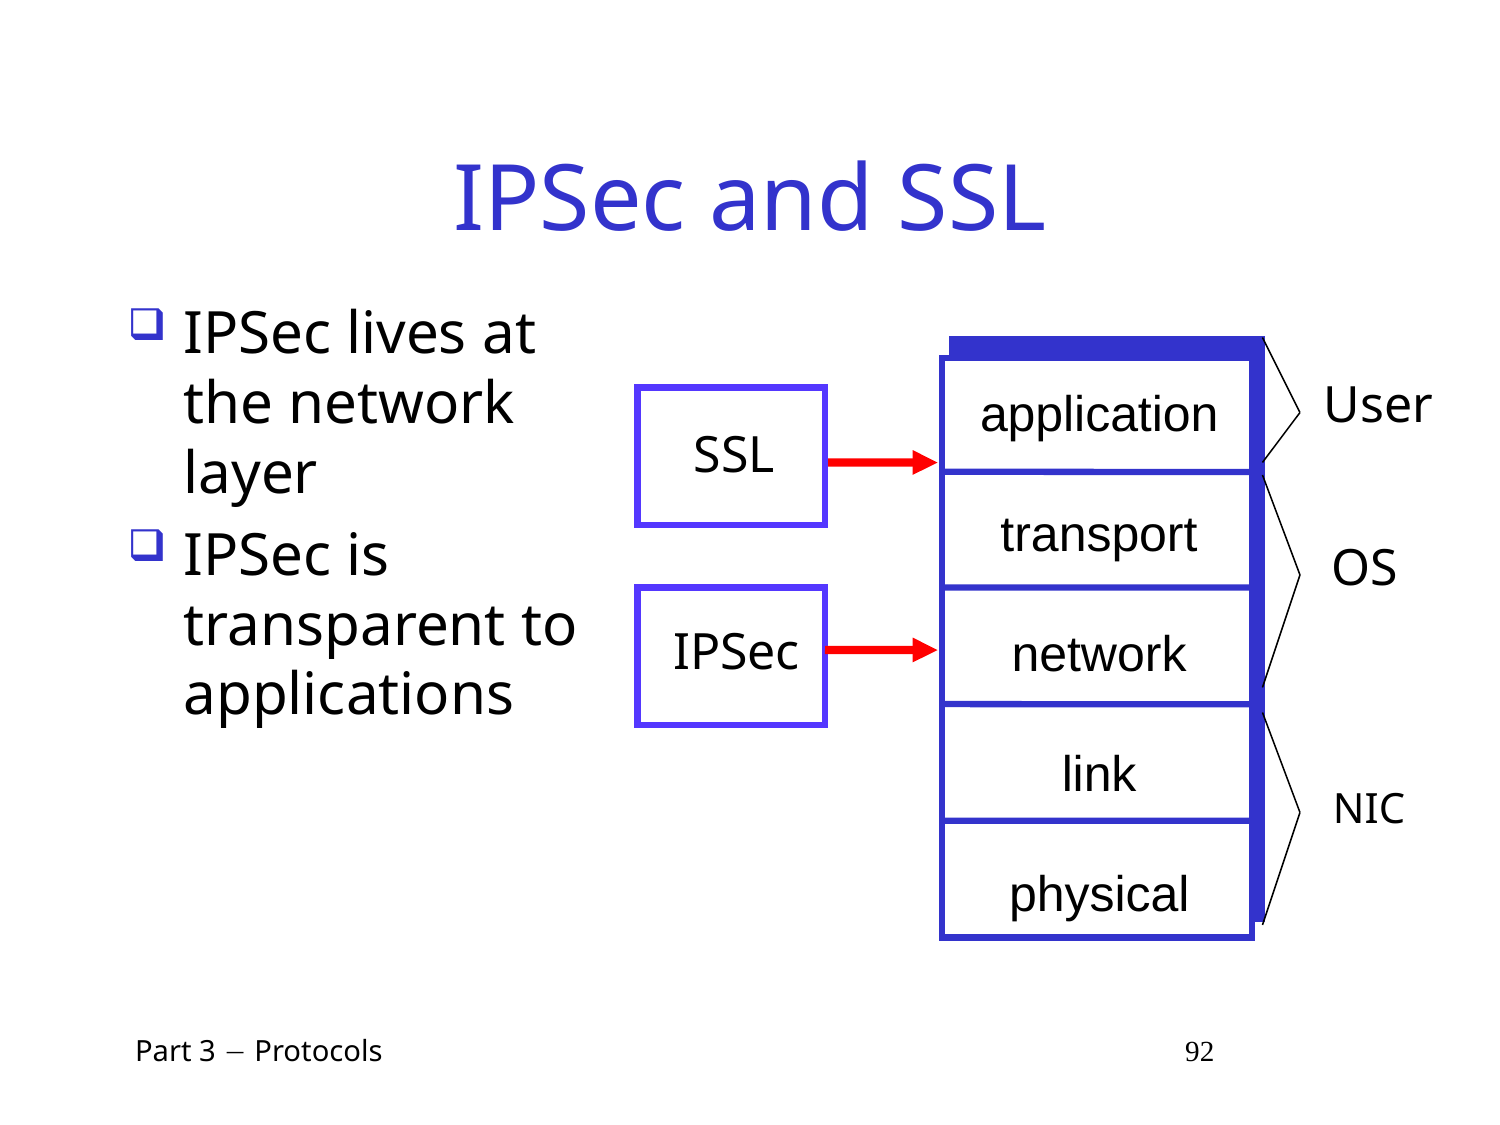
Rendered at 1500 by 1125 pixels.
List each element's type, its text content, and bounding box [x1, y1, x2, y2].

title IPSec and SSL [112, 99, 1388, 288]
footer Part 3  Protocols 92 [112, 1024, 1401, 1101]
text_box OS [1316, 527, 1413, 603]
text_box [940, 358, 1253, 938]
text_box [952, 339, 1263, 919]
text_box [824, 643, 935, 657]
text_box [637, 387, 825, 525]
text_box IPSec [658, 612, 816, 688]
text_box [825, 456, 935, 469]
text_box User [1308, 365, 1449, 440]
list IPSec lives at the network layer IPSec is transparent to applications [112, 287, 601, 988]
text_box [637, 587, 825, 725]
text_box NIC [1318, 774, 1421, 840]
